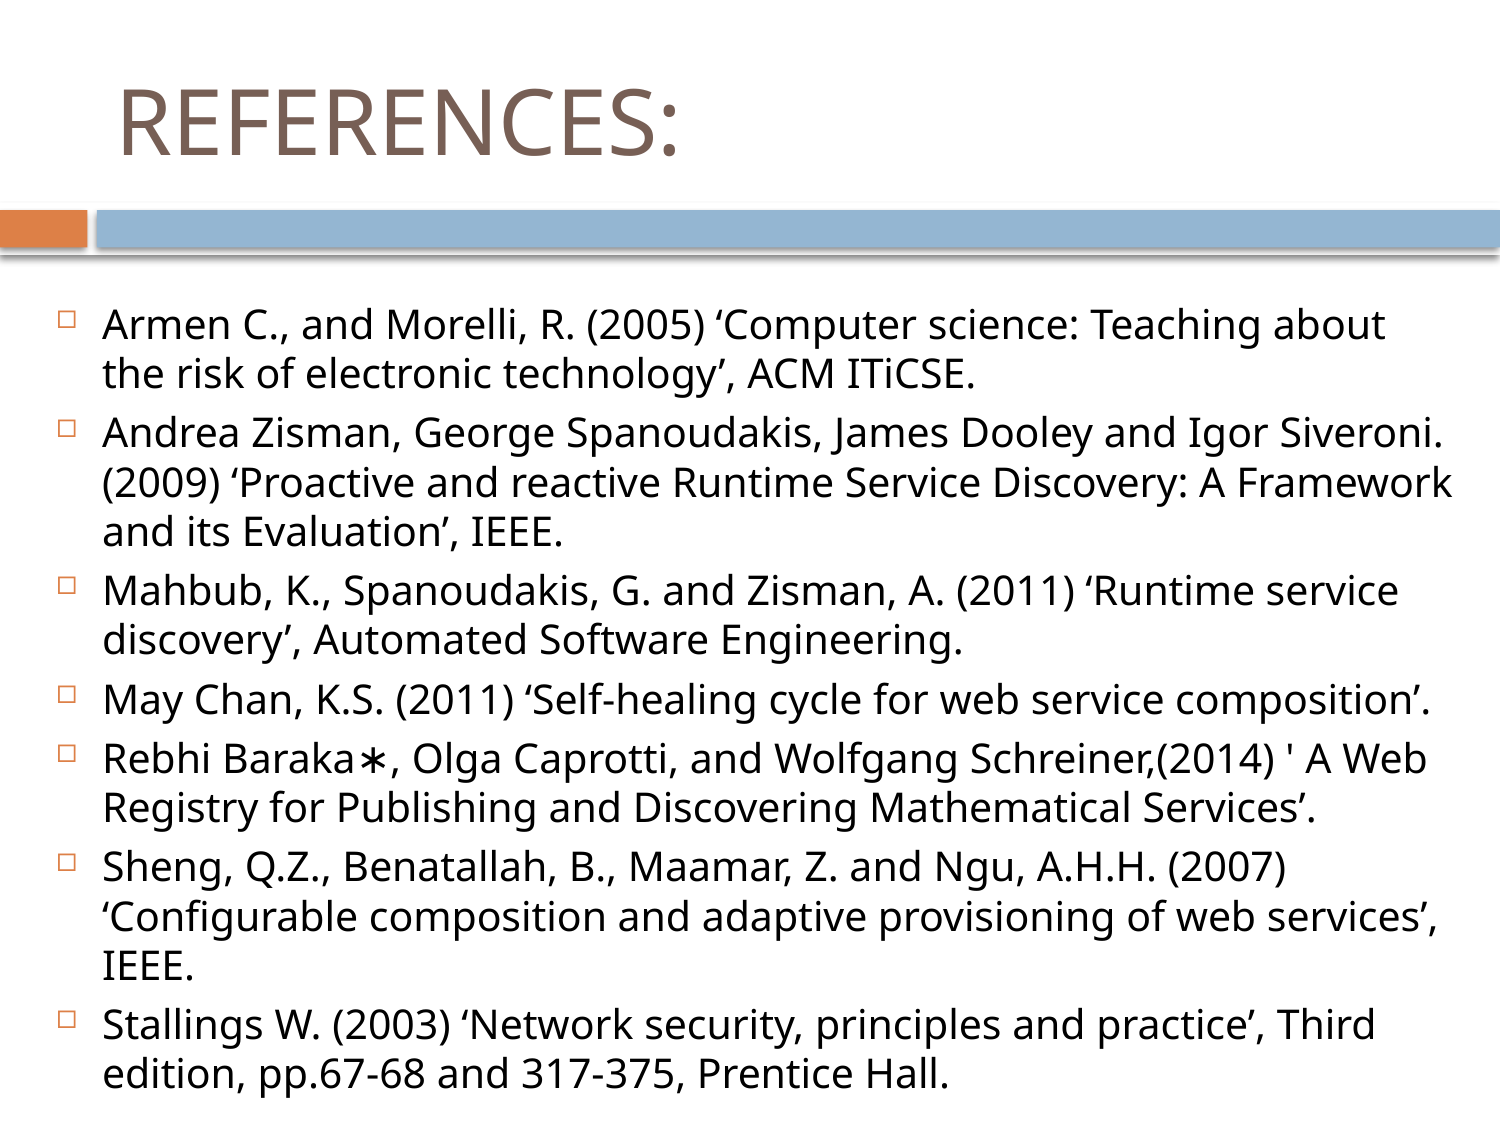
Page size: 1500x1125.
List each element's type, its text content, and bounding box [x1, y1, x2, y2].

list Armen C., and Morelli, R. (2005) ‘Computer science: Teaching about the risk of electronic technology’, ACM ITiCSE. Andrea Zisman, George Spanoudakis, James Dooley and Igor Siveroni. (2009) ‘Proactive and reactive Runtime Service Discovery: A Framework and its Evaluation’, IEEE. Mahbub, K., Spanoudakis, G. and Zisman, A. (2011) ‘Runtime service discovery’, Automated Software Engineering. May Chan, K.S. (2011) ‘Self-healing cycle for web service composition’. Rebhi Baraka∗, Olga Caprotti, and Wolfgang Schreiner,(2014) ' A Web Registry for Publishing and Discovering Mathematical Services’. Sheng, Q.Z., Benatallah, B., Maamar, Z. and Ngu, A.H.H. (2007) ‘Configurable composition and adaptive provisioning of web services’, IEEE. Stallings W. (2003) ‘Network security, principles and practice’, Third edition, pp.67-68 and 317-375, Prentice Hall. [41, 231, 1471, 1125]
title REFERENCES: [100, 37, 1438, 200]
